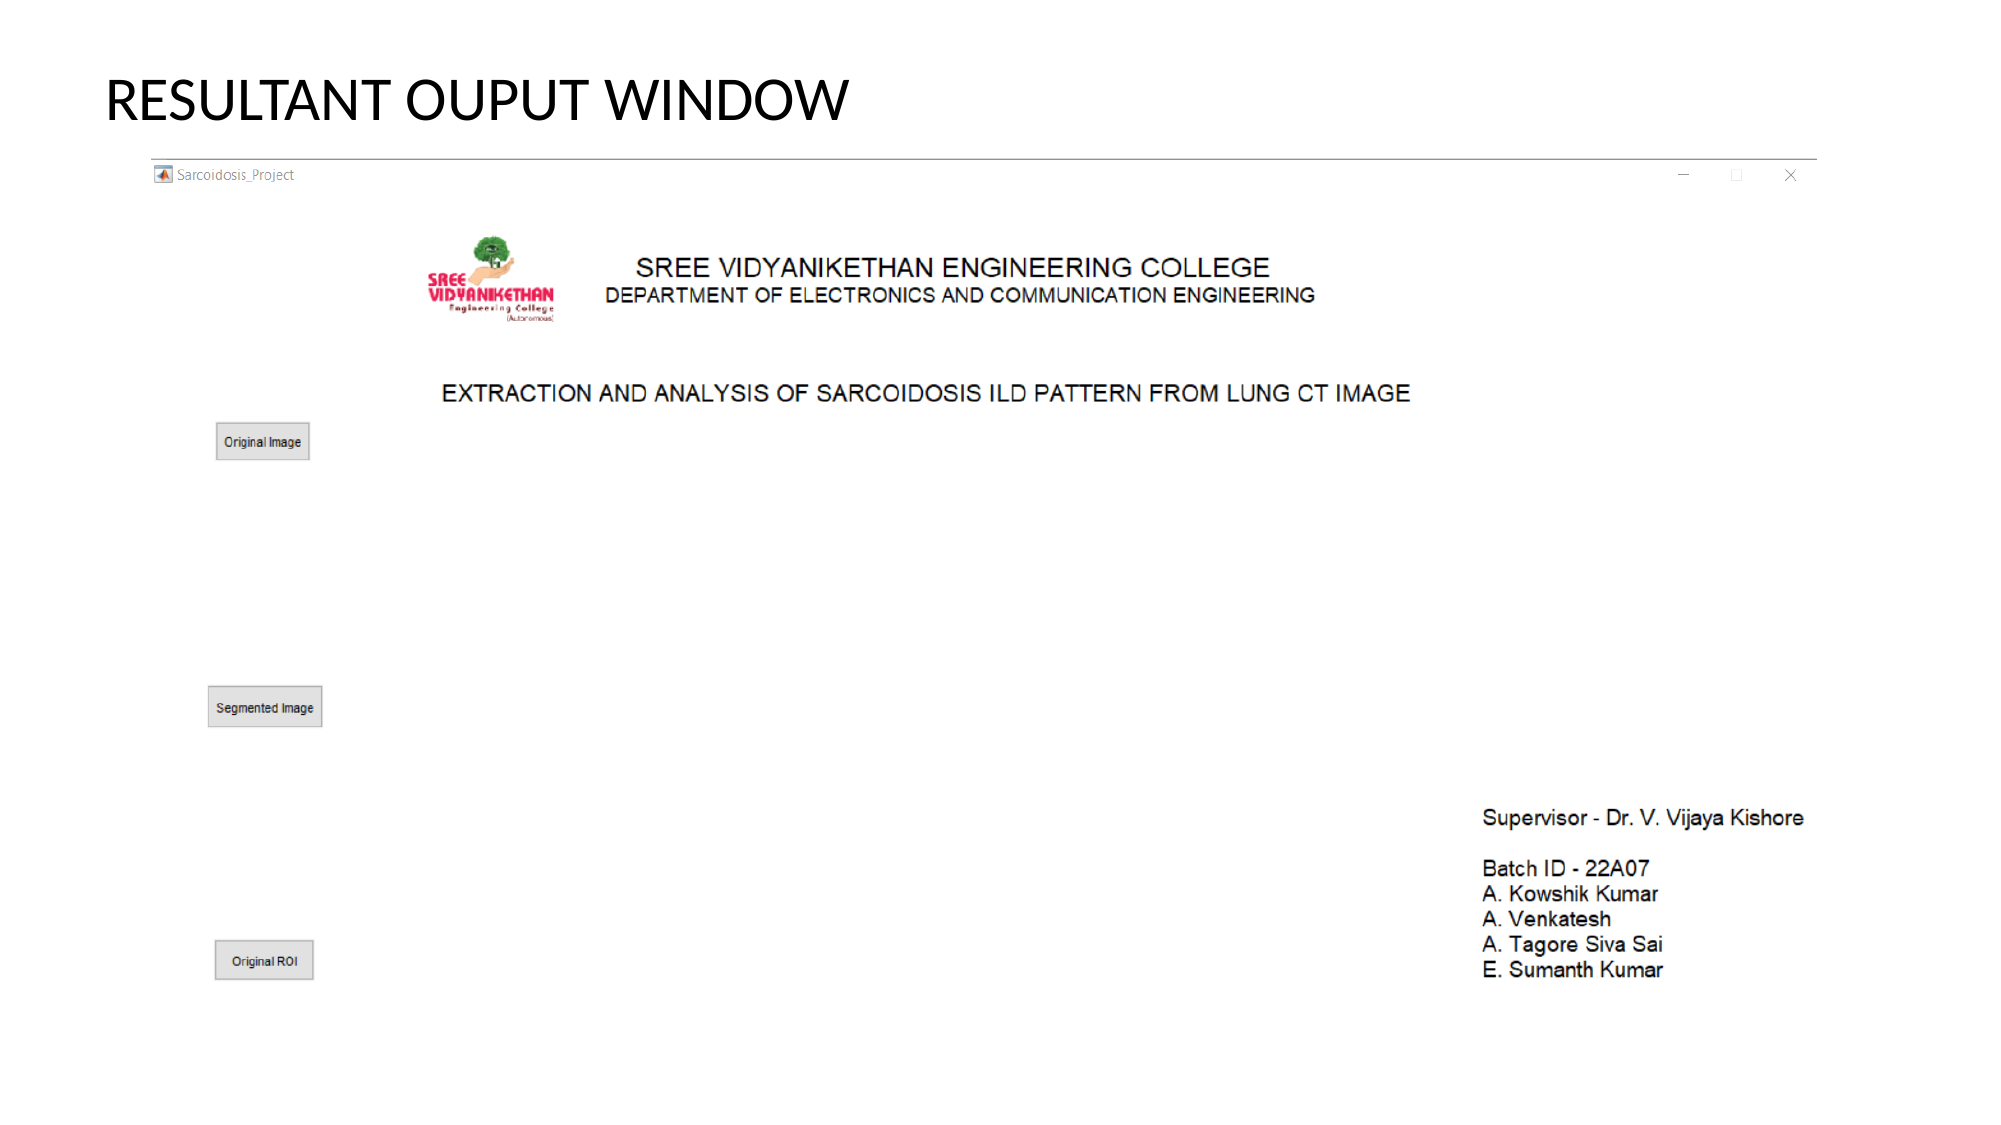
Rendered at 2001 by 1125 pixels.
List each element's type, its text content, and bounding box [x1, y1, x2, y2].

picture [151, 158, 1817, 994]
text_box RESULTANT OUPUT WINDOW [90, 50, 1253, 141]
